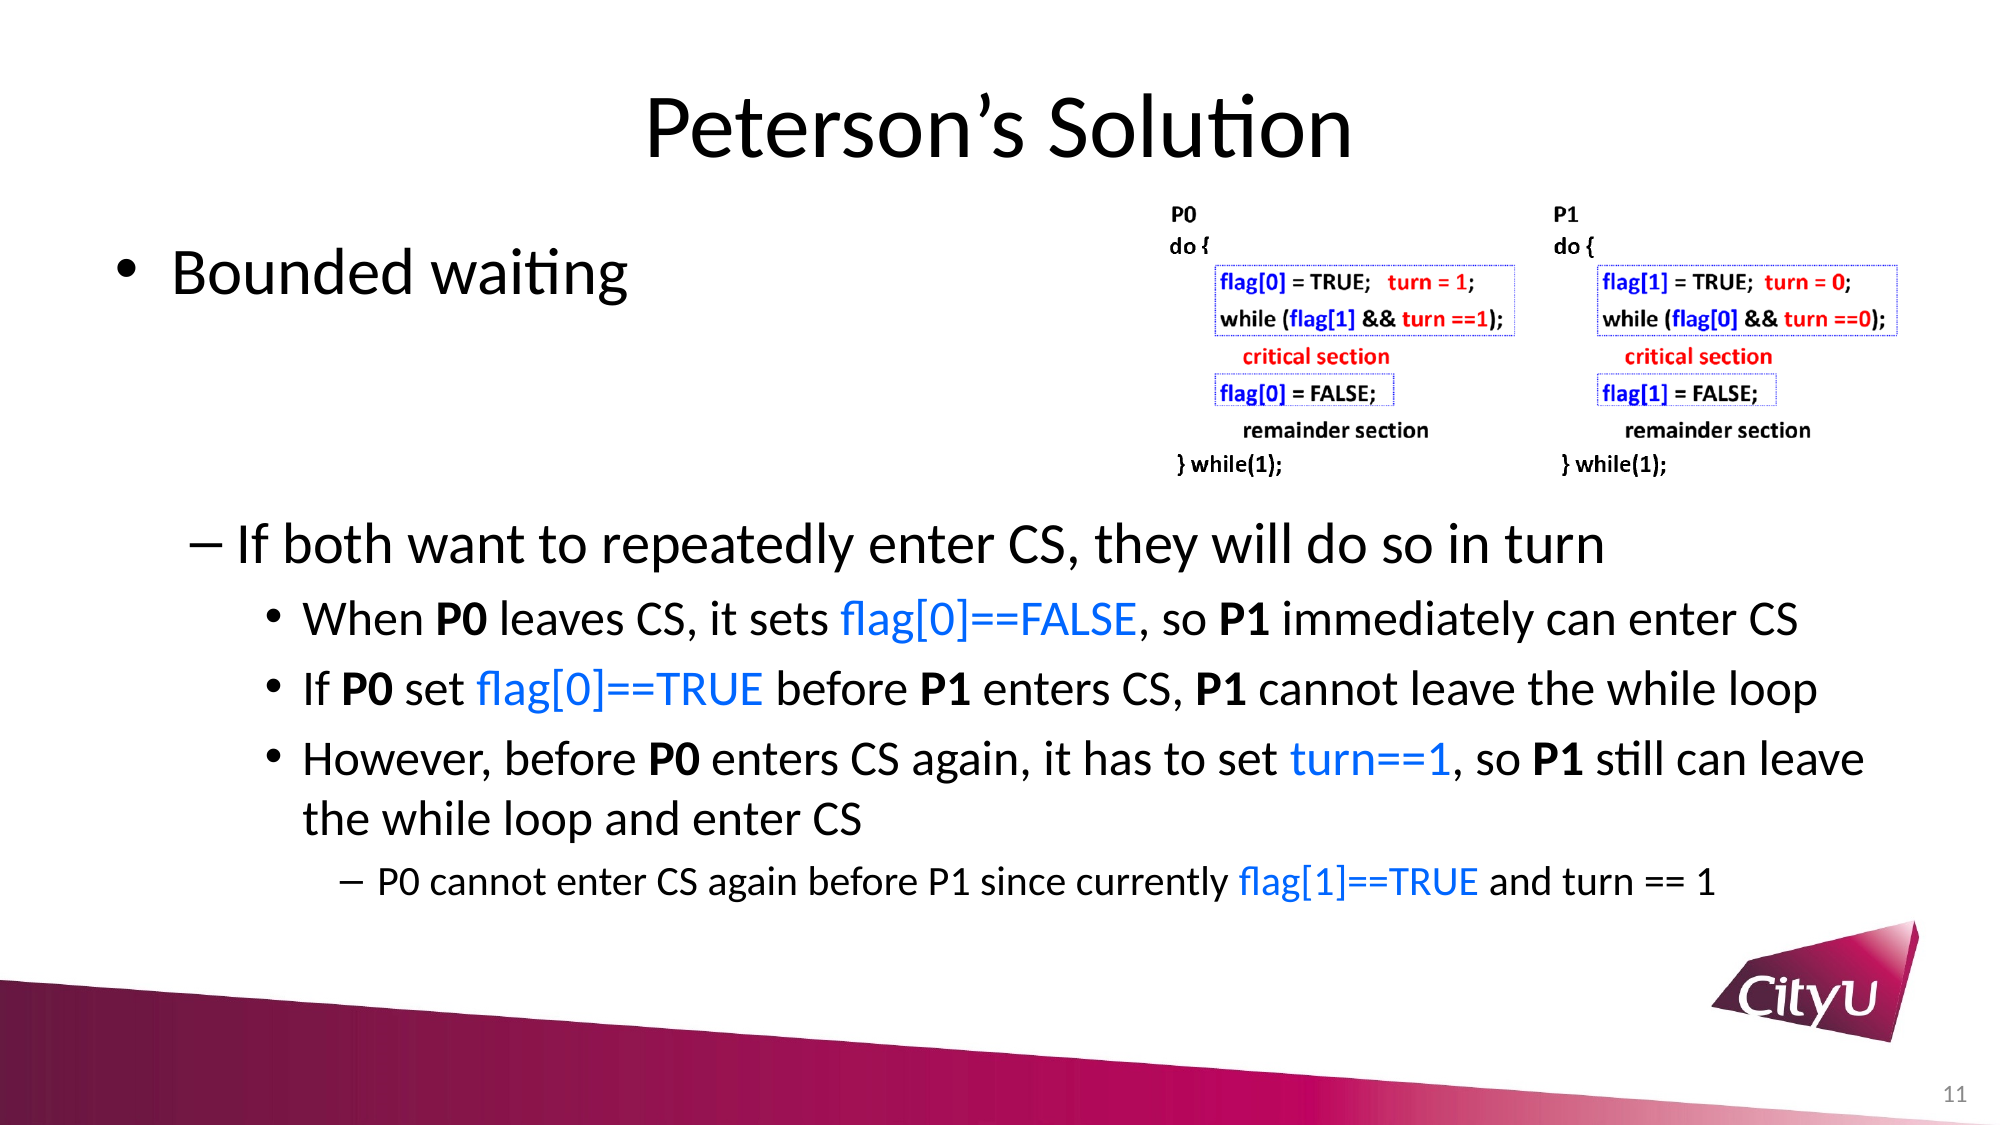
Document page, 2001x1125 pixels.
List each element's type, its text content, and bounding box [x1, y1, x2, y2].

title Peterson’s Solution [99, 45, 1900, 197]
picture [0, 0, 2001, 1125]
slide_number 11 [1767, 1070, 1983, 1115]
list Bounded waiting If both want to repeatedly enter CS, they will do so in turn When P0 leaves CS, it sets flag[0]==FALSE, so P1 immediately can enter CS If P0 set flag[0]==TRUE before P1 enters CS, P1 cannot leave the while loop However, before P0 enters CS again, it has to set turn==1, so P1 still can leave the while loop and enter CS P0 cannot enter CS again before P1 since currently flag[1]==TRUE and turn == 1 [99, 219, 1900, 1047]
